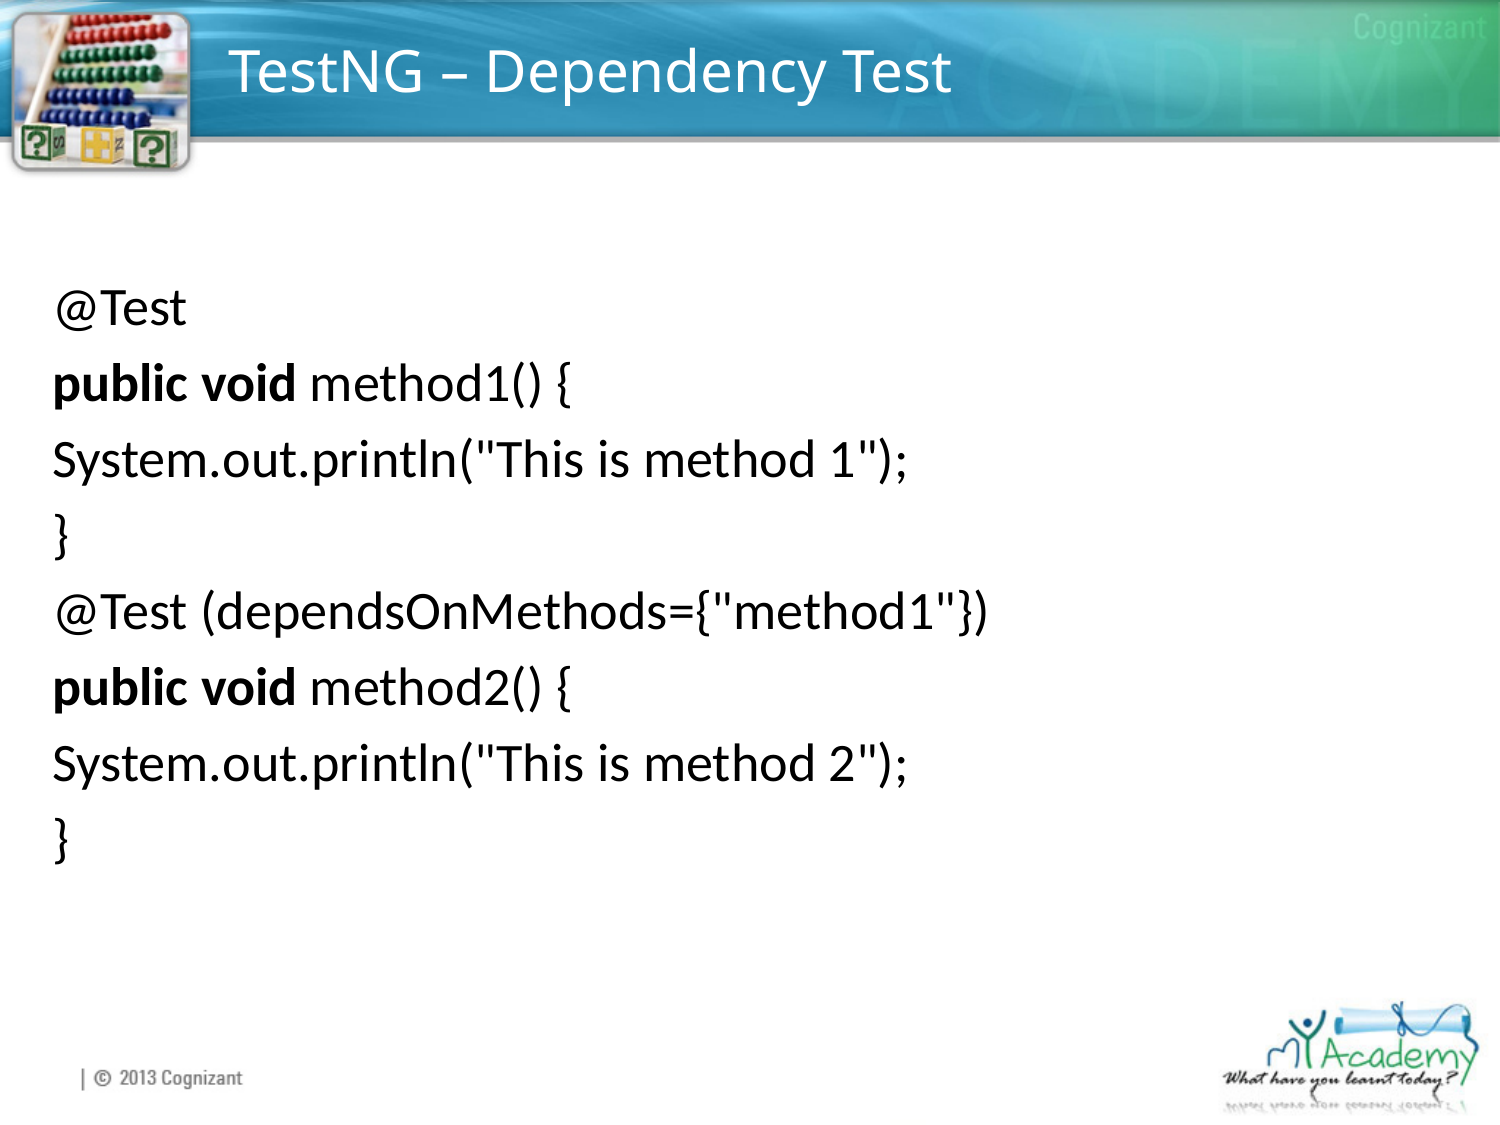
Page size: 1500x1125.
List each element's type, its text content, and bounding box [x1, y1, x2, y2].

list @Test public void method1() { System.out.println("This is method 1"); } @Test (dependsOnMethods={"method1"}) public void method2() { System.out.println("This is method 2"); } [37, 263, 1463, 1076]
picture [0, 0, 1500, 1125]
title TestNG – Dependency Test [213, 0, 1500, 163]
